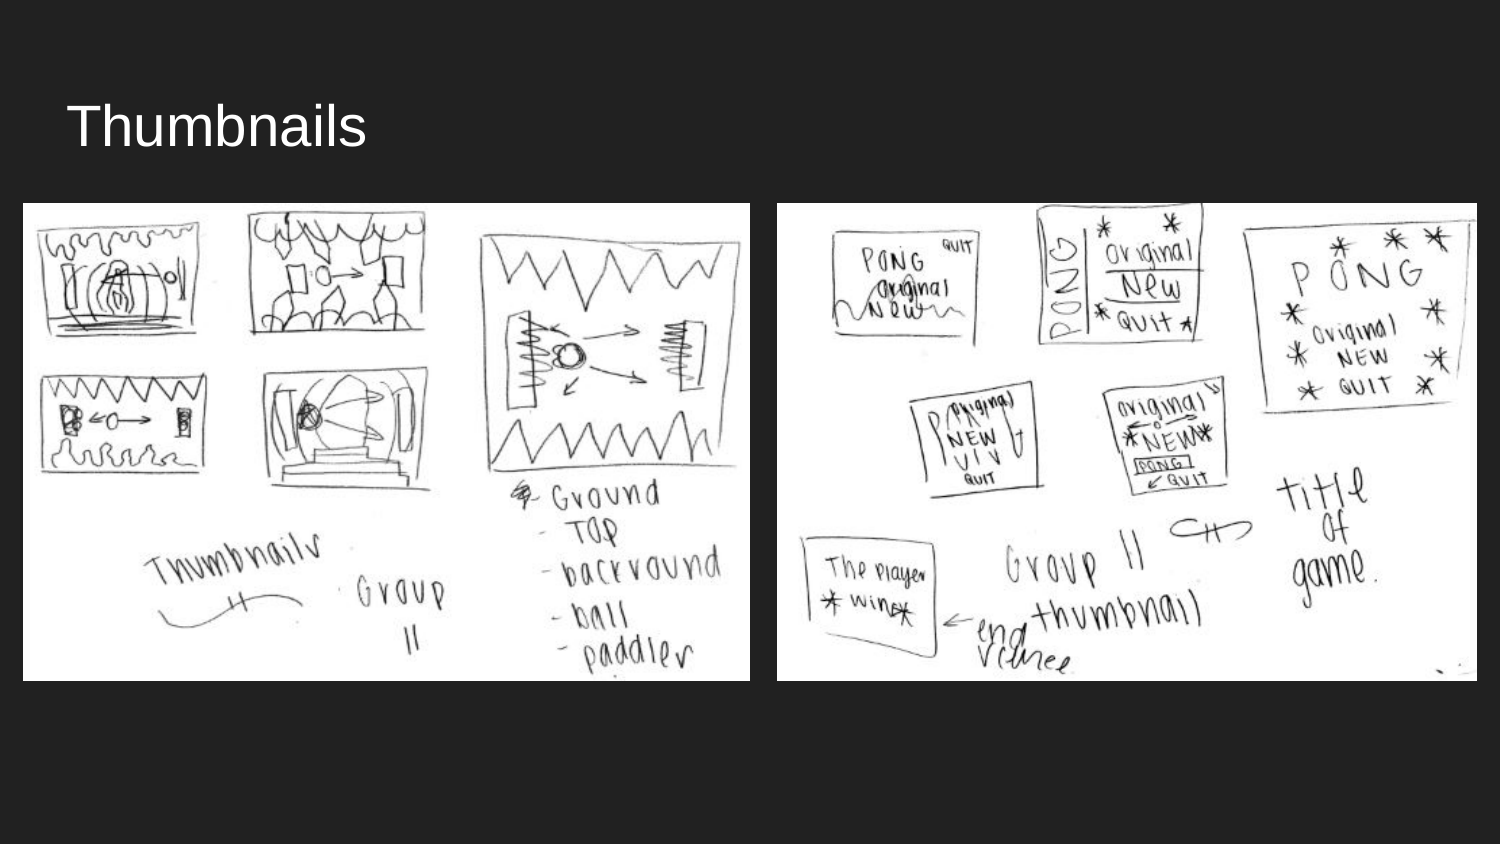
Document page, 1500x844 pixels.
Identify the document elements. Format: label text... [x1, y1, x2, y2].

title Thumbnails [51, 72, 1449, 167]
picture [23, 202, 751, 681]
picture [776, 202, 1477, 681]
